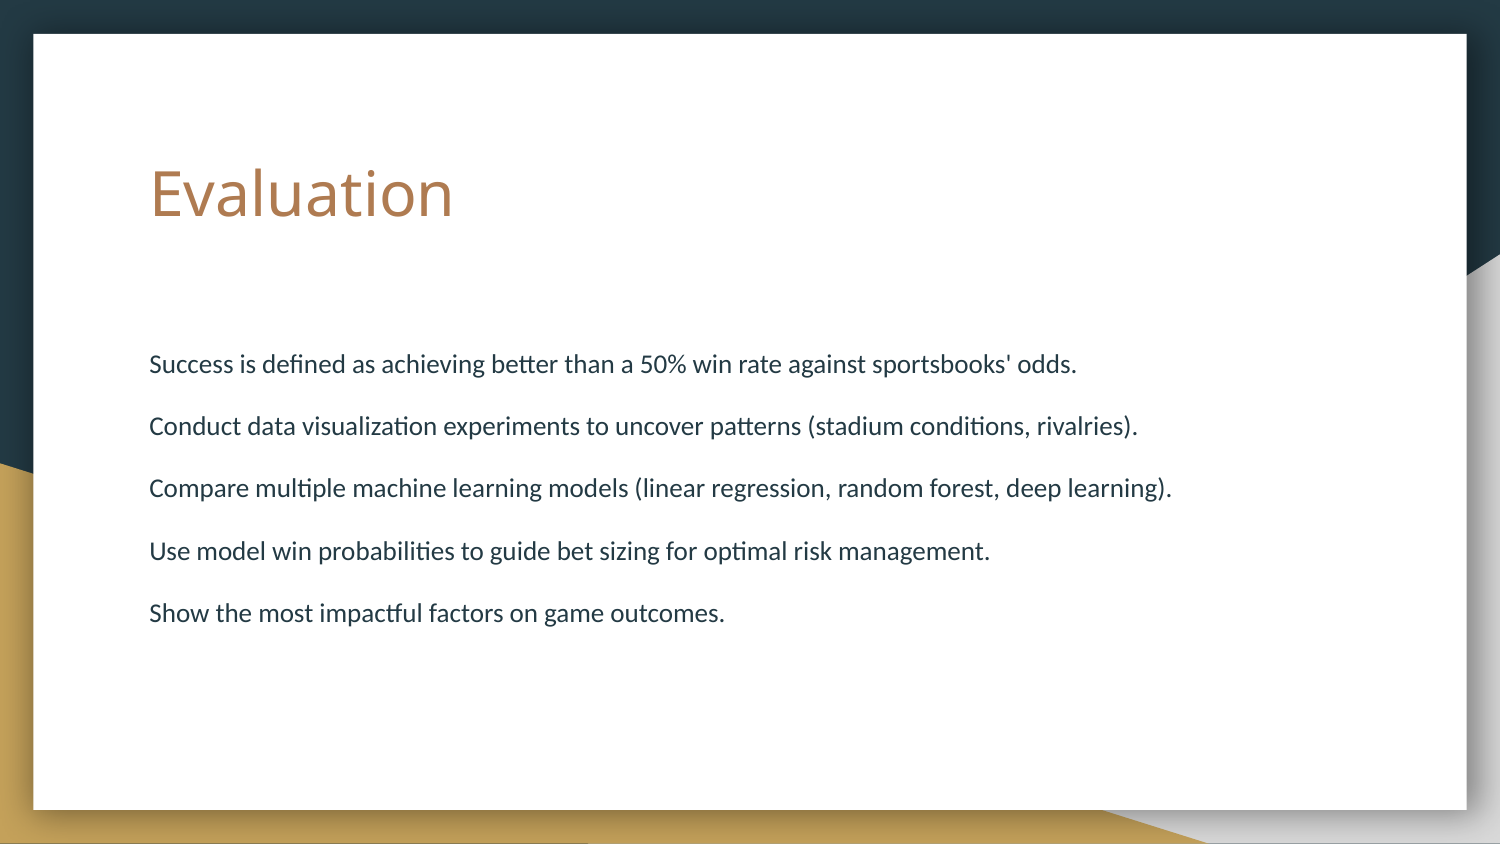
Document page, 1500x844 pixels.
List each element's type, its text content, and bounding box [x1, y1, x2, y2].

list Success is defined as achieving better than a 50% win rate against sportsbooks' odds. Conduct data visualization experiments to uncover patterns (stadium conditions, rivalries). Compare multiple machine learning models (linear regression, random forest, deep learning). Use model win probabilities to guide bet sizing for optimal risk management. Show the most impactful factors on game outcomes. [134, 326, 1366, 729]
title Evaluation [134, 138, 1366, 296]
